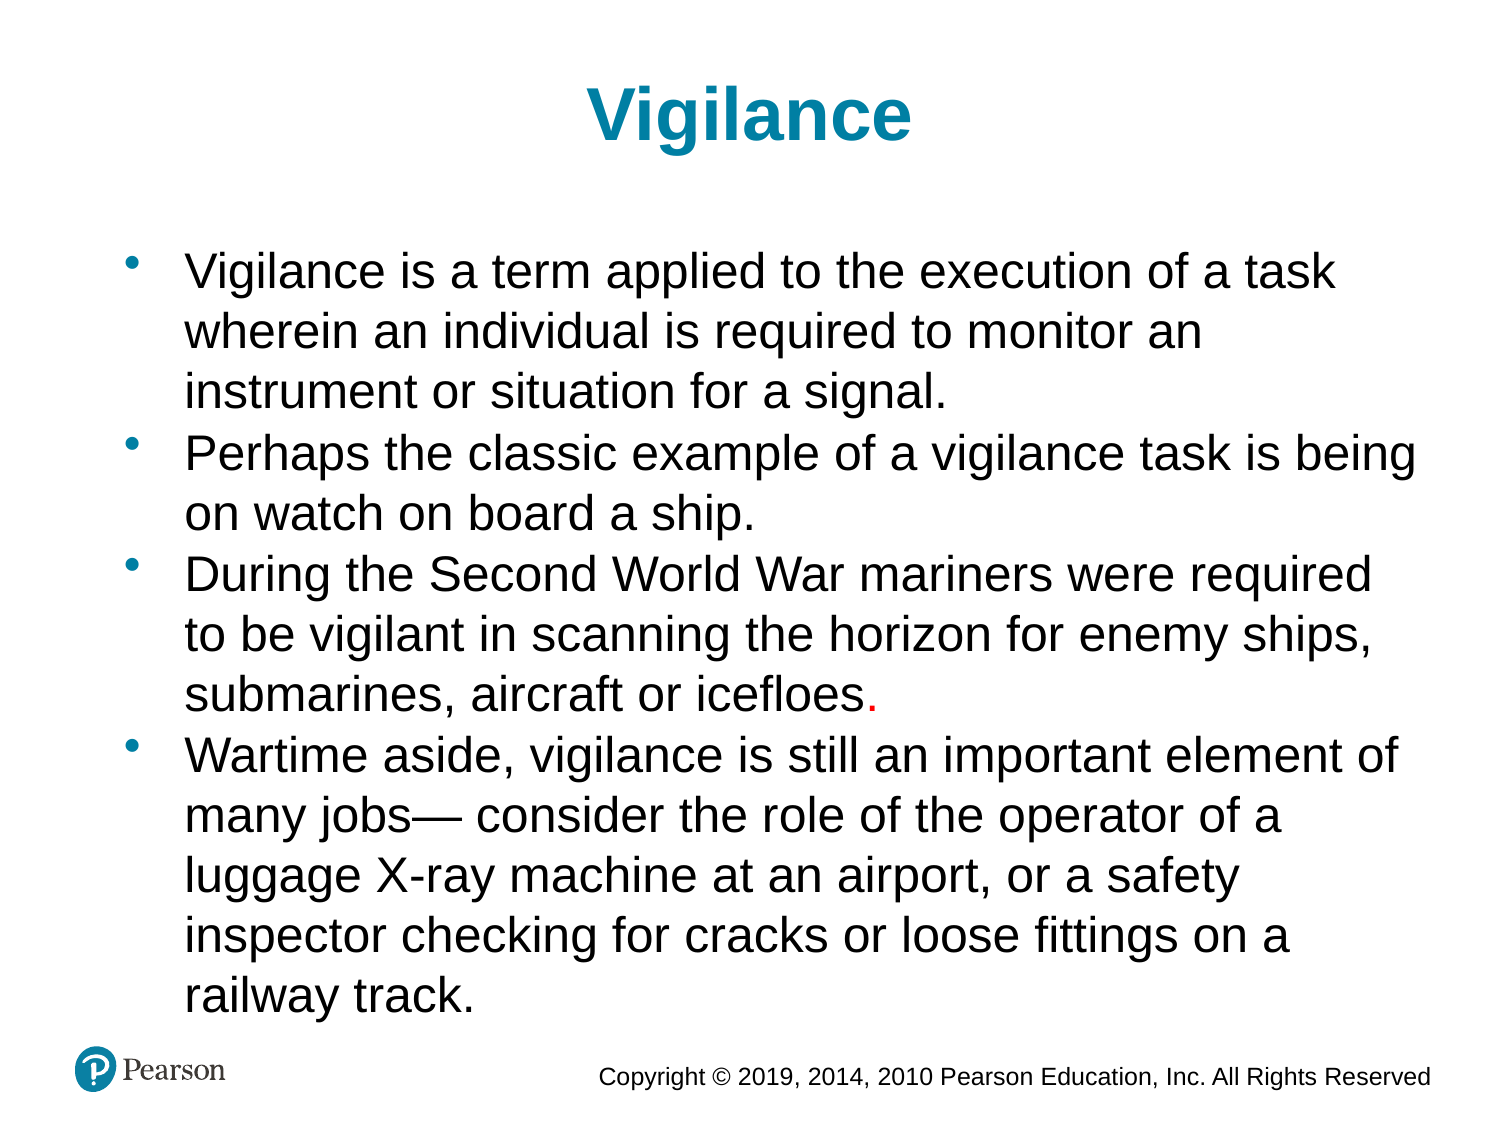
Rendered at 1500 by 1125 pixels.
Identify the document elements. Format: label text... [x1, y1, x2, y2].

list Vigilance is a term applied to the execution of a task wherein an individual is required to monitor an instrument or situation for a signal. Perhaps the classic example of a vigilance task is being on watch on board a ship. During the Second World War mariners were required to be vigilant in scanning the horizon for enemy ships, submarines, aircraft or icefloes. Wartime aside, vigilance is still an important element of many jobs— consider the role of the operator of a luggage X-ray machine at an airport, or a safety inspector checking for cracks or loose fittings on a railway track. [108, 231, 1436, 1041]
title Vigilance [103, 55, 1397, 166]
